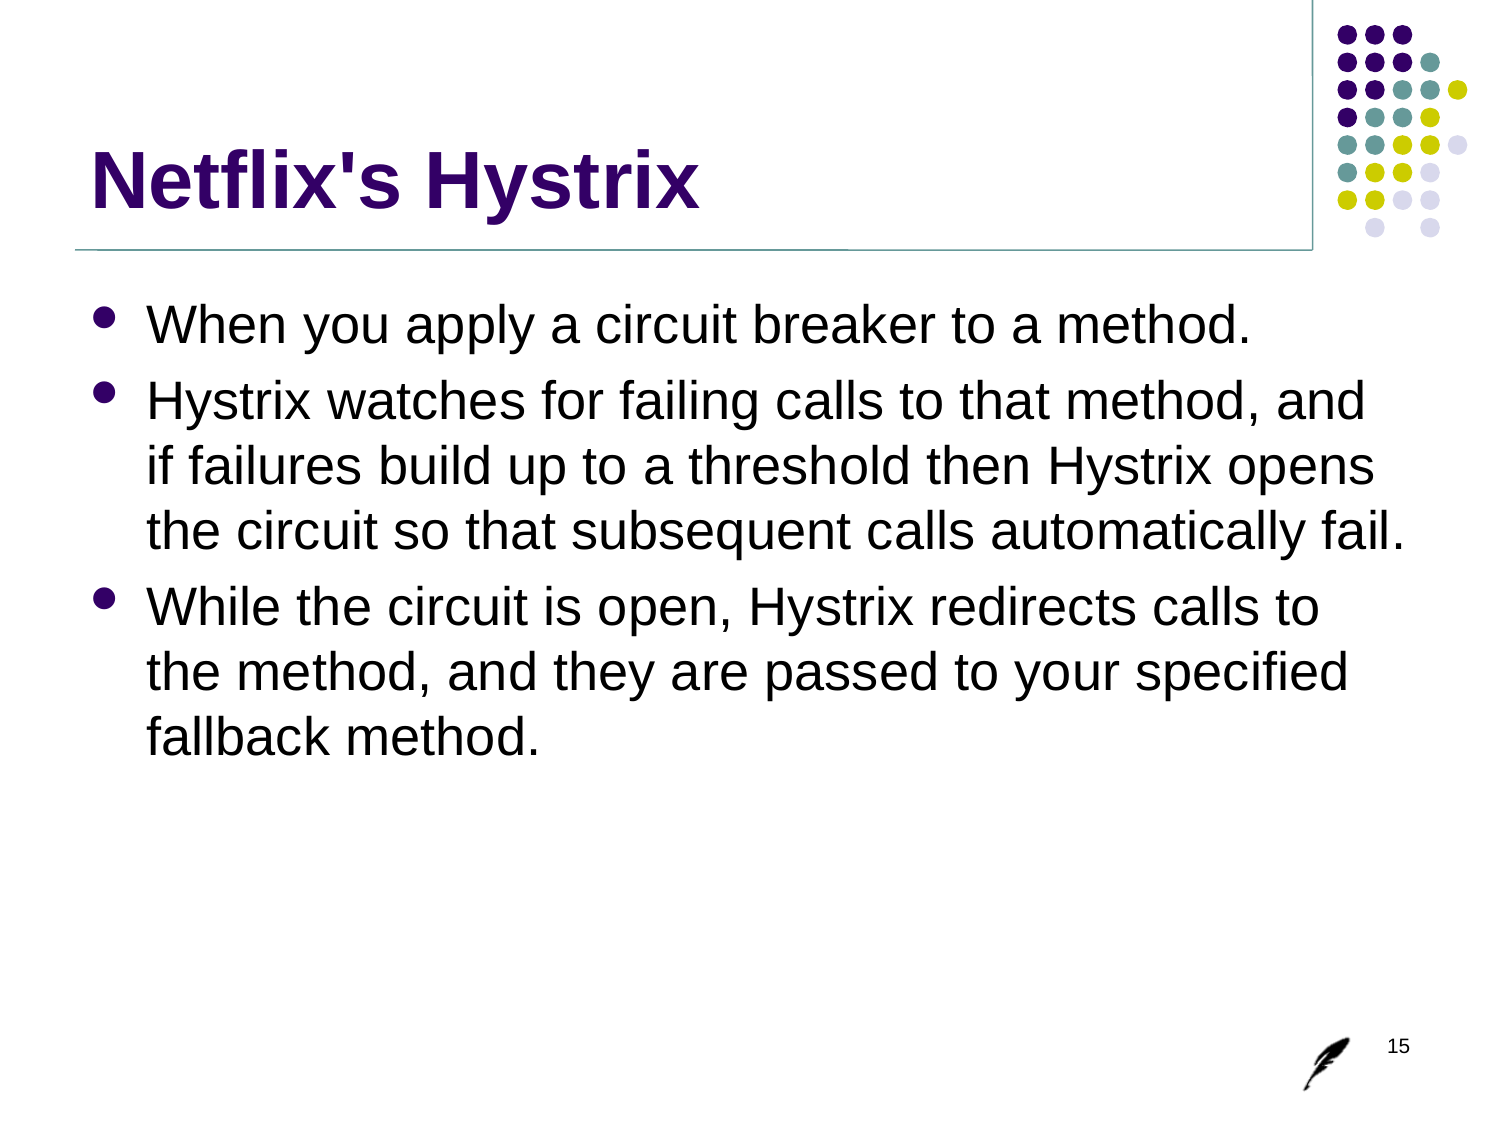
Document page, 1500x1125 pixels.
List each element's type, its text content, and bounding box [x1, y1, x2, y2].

slide_number 15 [1074, 1025, 1425, 1100]
list When you apply a circuit breaker to a method. Hystrix watches for failing calls to that method, and if failures build up to a threshold then Hystrix opens the circuit so that subsequent calls automatically fail. While the circuit is open, Hystrix redirects calls to the method, and they are passed to your specified fallback method. [75, 282, 1425, 1006]
title Netflix's Hystrix [75, 20, 1313, 233]
